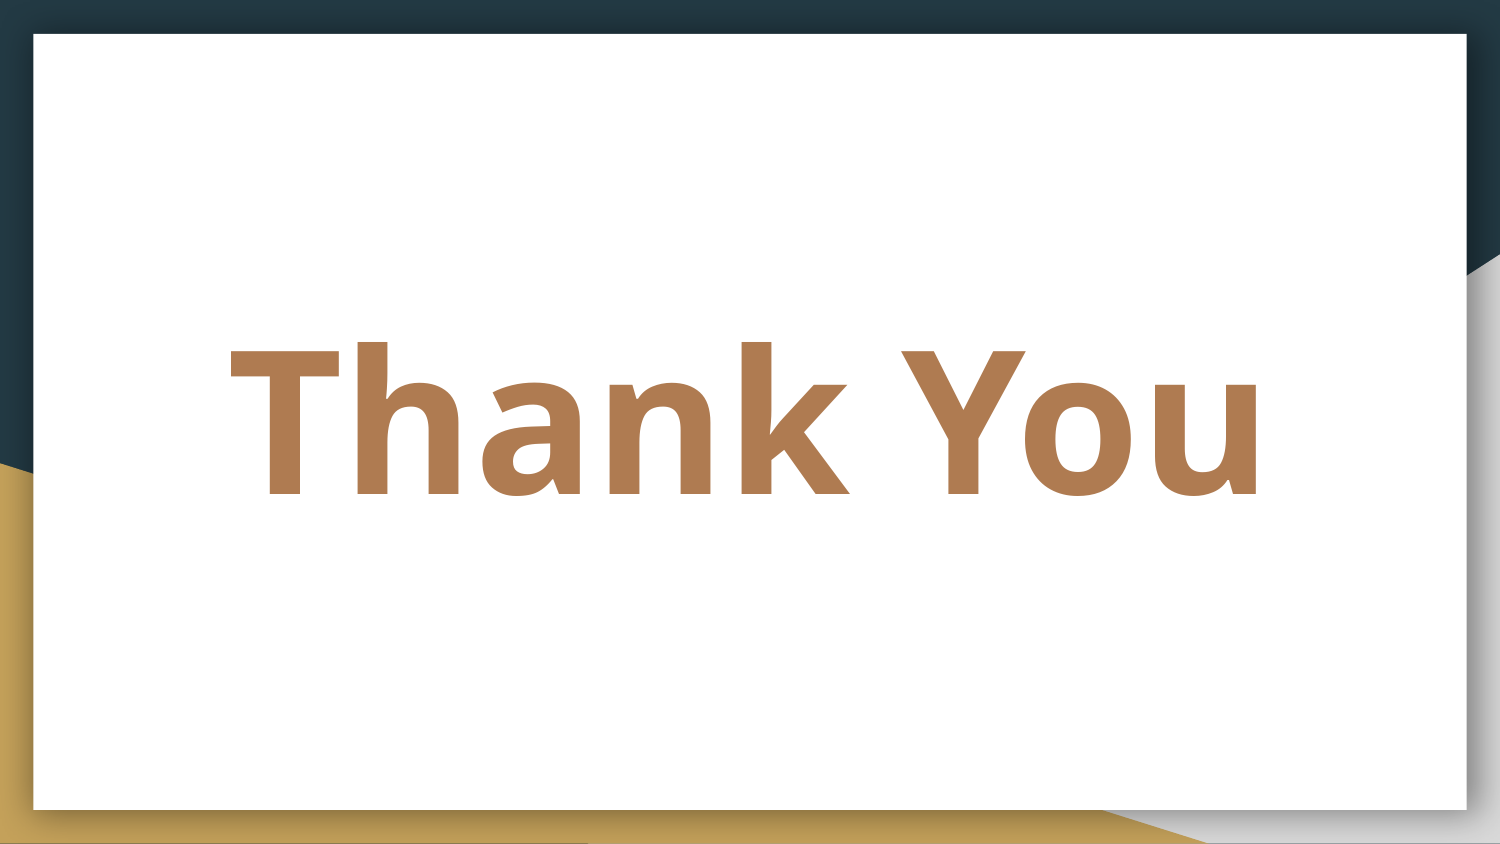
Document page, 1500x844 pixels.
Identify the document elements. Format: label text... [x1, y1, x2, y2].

title Thank You [134, 336, 1366, 494]
